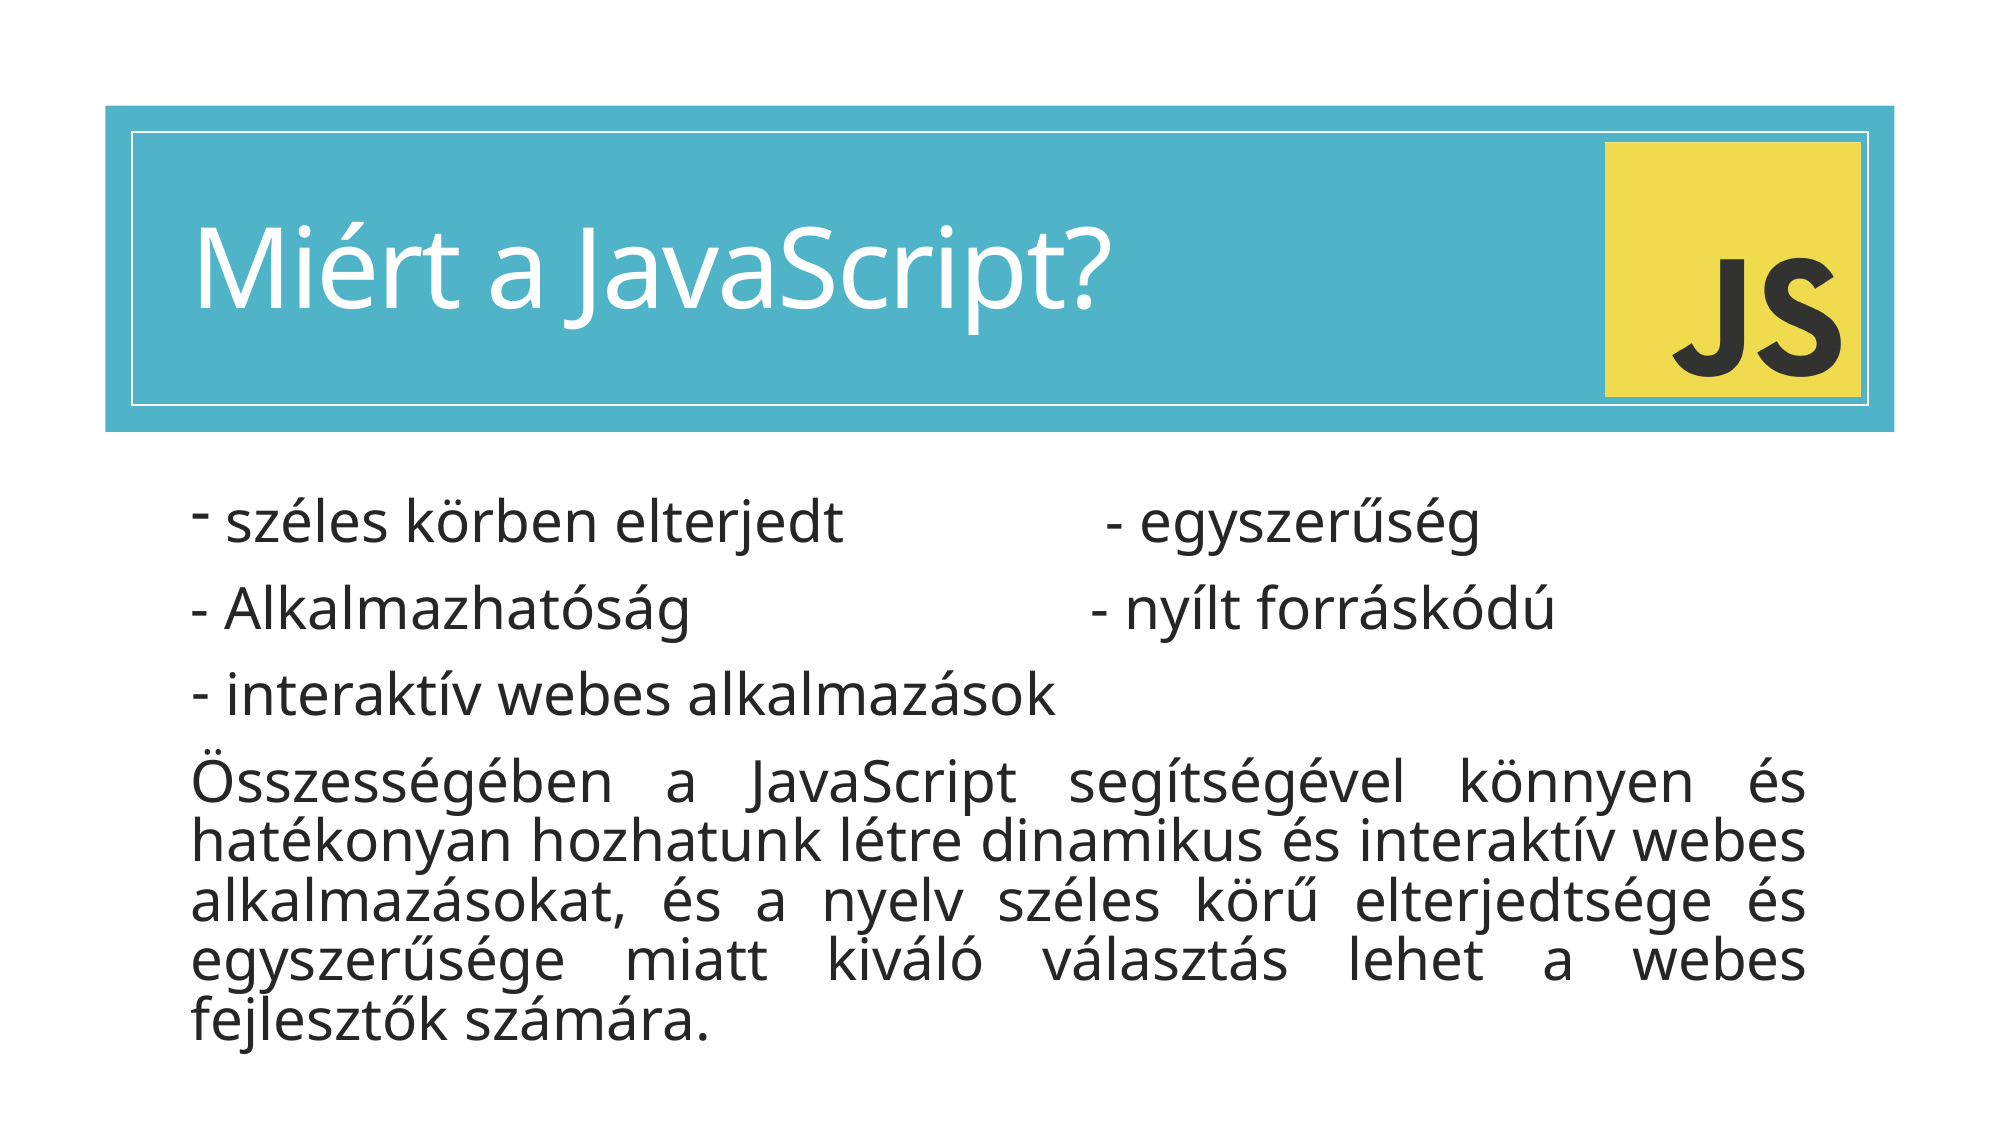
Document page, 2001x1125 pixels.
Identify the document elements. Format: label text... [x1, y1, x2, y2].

picture [1605, 142, 1861, 398]
title Miért a JavaScript? [175, 173, 1605, 376]
text_box [104, 104, 1895, 433]
list széles körben elterjedt - egyszerűség - Alkalmazhatóság - nyílt forráskódú interaktív webes alkalmazások Összességében a JavaScript segítségével könnyen és hatékonyan hozhatunk létre dinamikus és interaktív webes alkalmazásokat, és a nyelv széles körű elterjedtsége és egyszerűsége miatt kiváló választás lehet a webes fejlesztők számára. [175, 487, 1823, 1037]
text_box [131, 131, 1869, 406]
